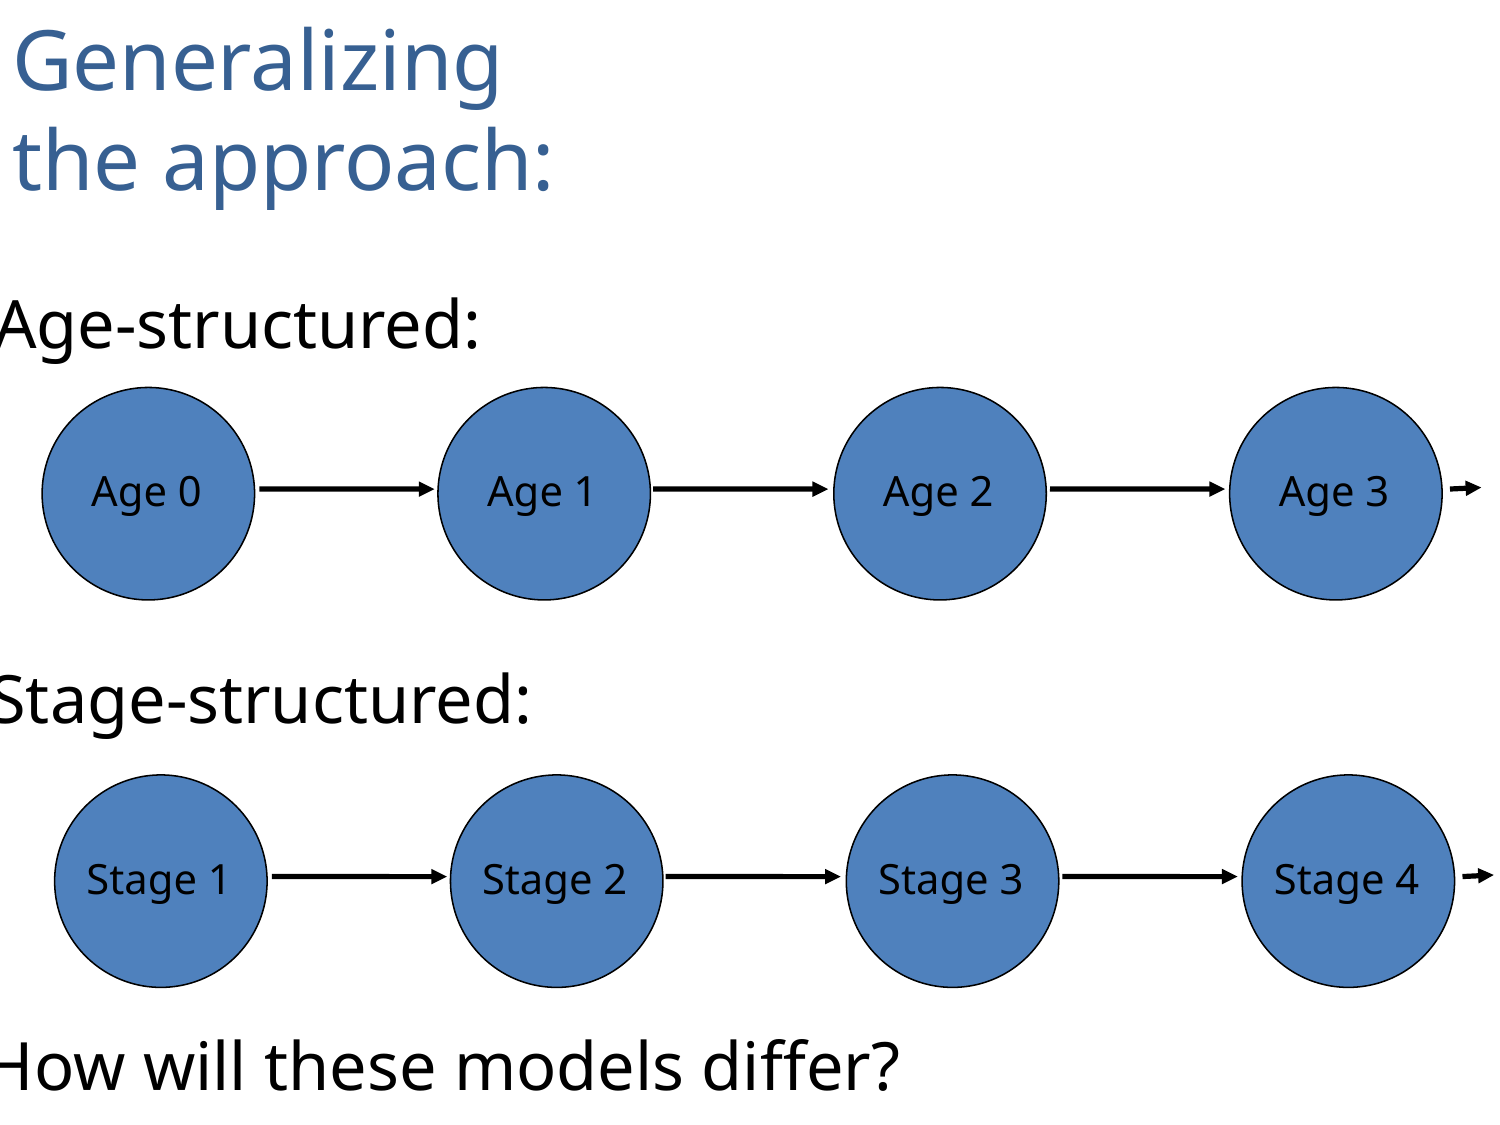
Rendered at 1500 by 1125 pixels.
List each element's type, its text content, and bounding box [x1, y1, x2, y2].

text_box [669, 870, 836, 883]
text_box How will these models differ? [0, 1016, 1079, 1112]
text_box [1462, 869, 1494, 882]
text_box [1237, 774, 1456, 988]
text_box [841, 774, 1061, 988]
text_box Age-structured: [0, 274, 660, 370]
text_box Generalizing the approach: [0, 0, 571, 215]
text_box [273, 870, 440, 883]
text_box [445, 774, 665, 988]
text_box [1065, 870, 1232, 883]
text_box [49, 774, 269, 988]
text_box Stage-structured: [0, 649, 711, 745]
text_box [37, 387, 1482, 601]
